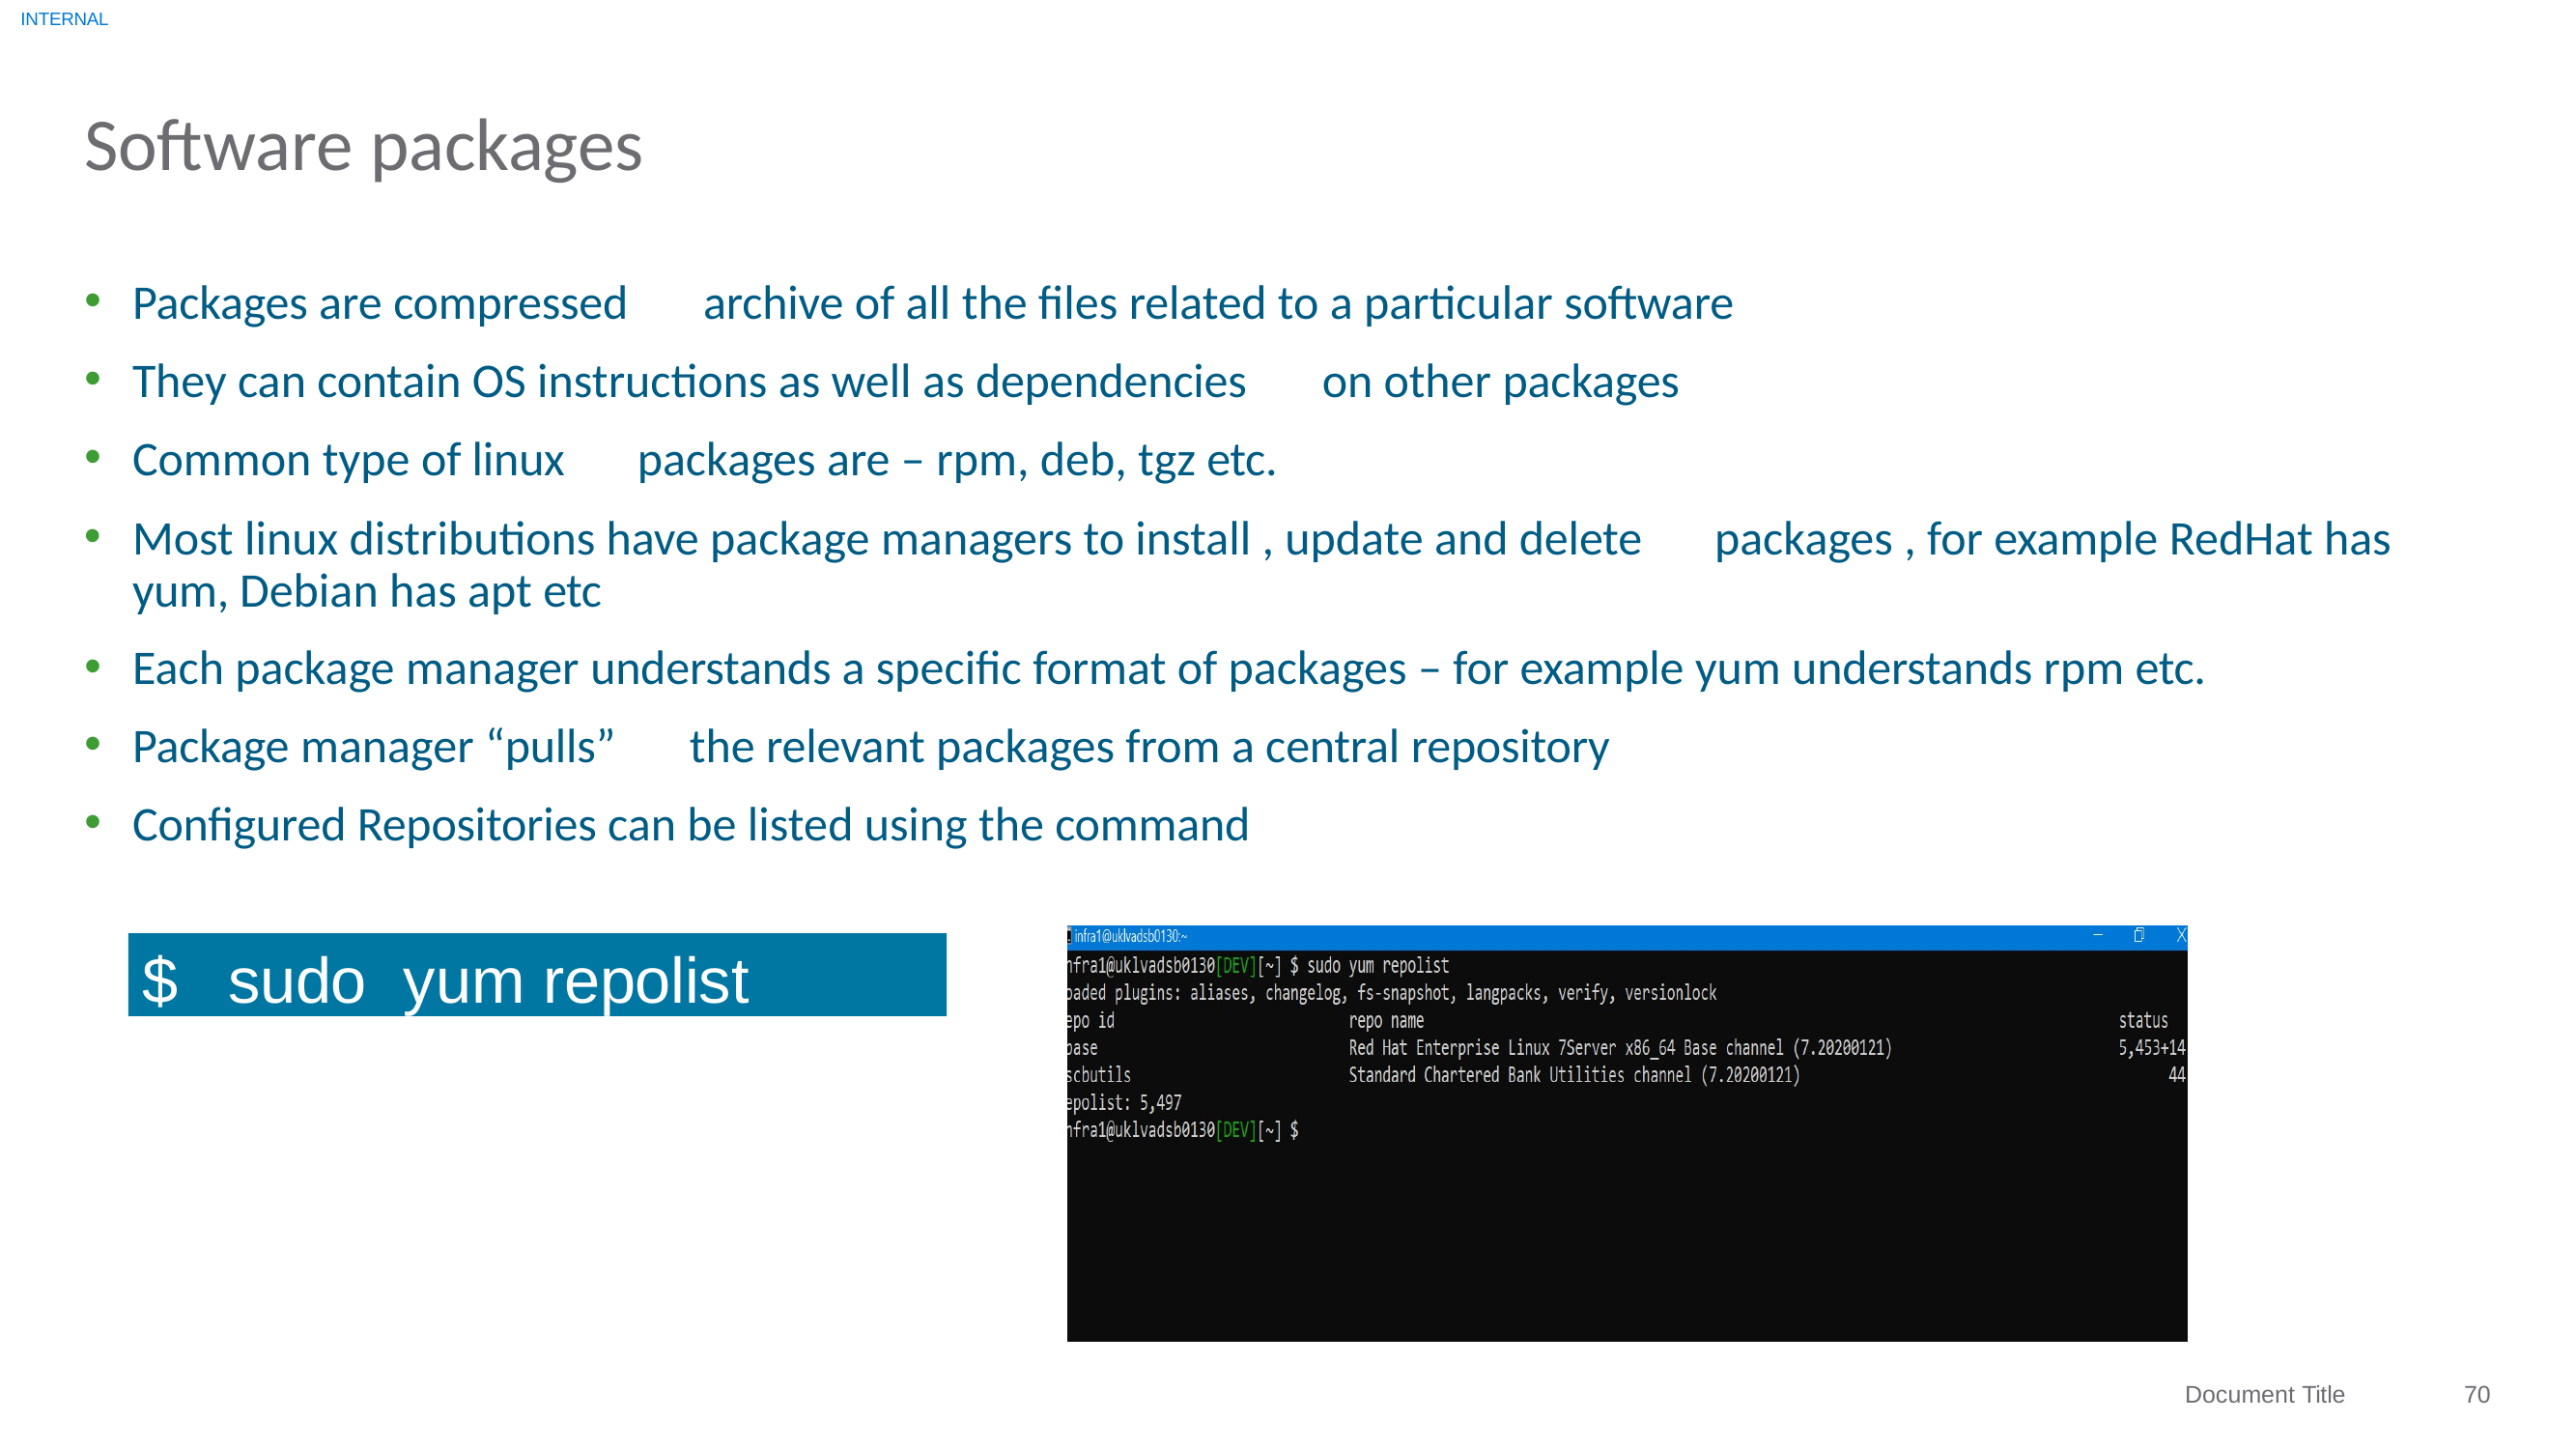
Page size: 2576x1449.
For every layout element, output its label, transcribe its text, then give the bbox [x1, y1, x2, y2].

title Software packages [48, 93, 2528, 339]
list Packages are compressed archive of all the files related to a particular software They can contain OS instructions as well as dependencies on other packages Common type of linux packages are – rpm, deb, tgz etc. Most linux distributions have package managers to install , update and delete packages , for example RedHat has yum, Debian has apt etc Each package manager understands a specific format of packages – for example yum understands rpm etc. Package manager “pulls” the relevant packages from a central repository Configured Repositories can be listed using the command [82, 247, 2453, 1097]
slide_number 70 [2457, 1378, 2500, 1449]
text_box INTERNAL [18, 5, 112, 29]
text_box $ sudo yum repolist [127, 933, 948, 1016]
picture [1067, 924, 2188, 1342]
footer Document Title [2183, 1378, 2350, 1449]
